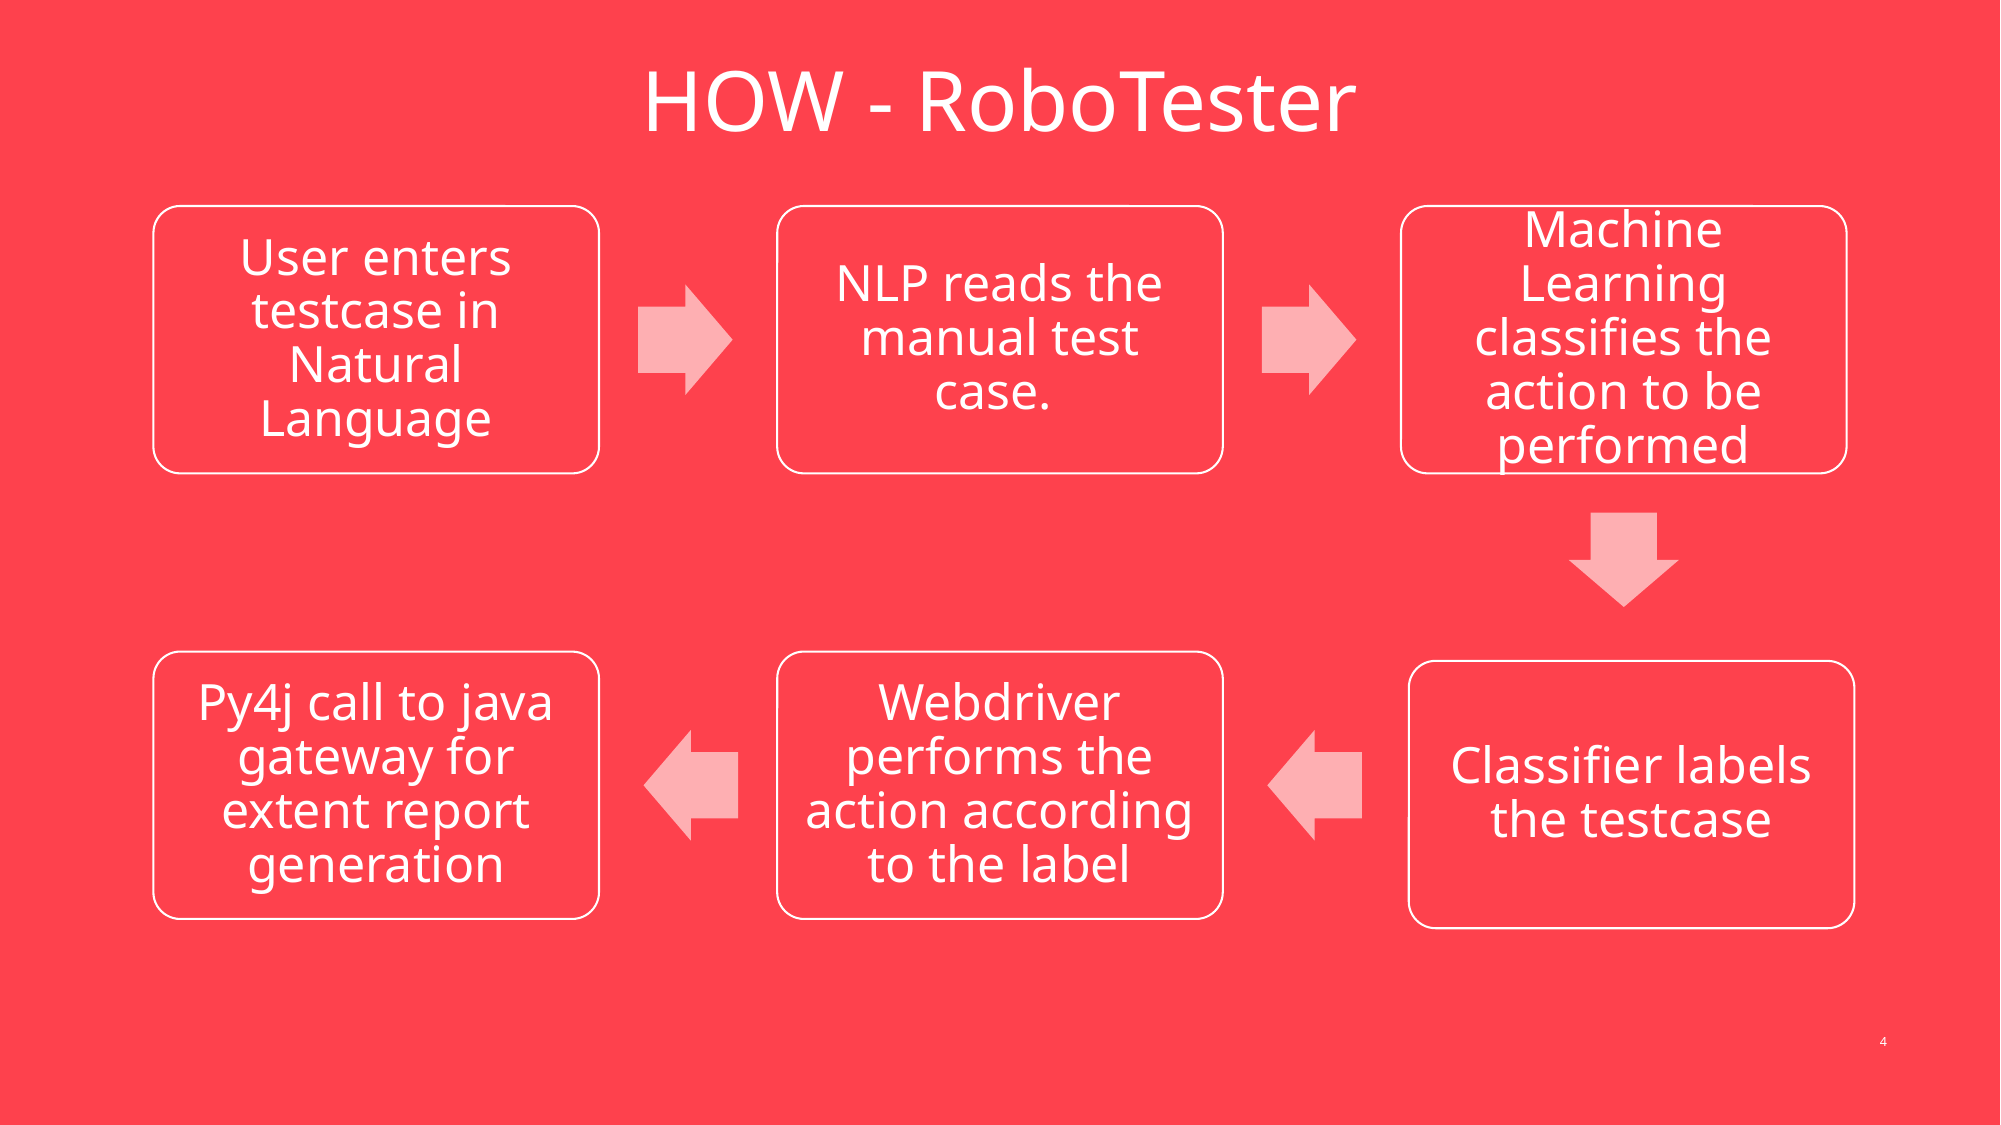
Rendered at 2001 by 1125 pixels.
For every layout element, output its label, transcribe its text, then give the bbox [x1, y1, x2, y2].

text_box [153, 651, 599, 919]
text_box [1568, 512, 1680, 608]
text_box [153, 206, 599, 474]
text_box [777, 651, 1223, 919]
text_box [638, 284, 733, 395]
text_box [1408, 660, 1855, 929]
text_box HOW - RoboTester [137, 0, 1863, 203]
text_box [777, 206, 1223, 474]
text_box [643, 730, 738, 841]
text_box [1261, 284, 1357, 395]
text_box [1267, 730, 1362, 841]
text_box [1400, 206, 1847, 474]
slide_number 4 [1841, 1035, 1887, 1051]
